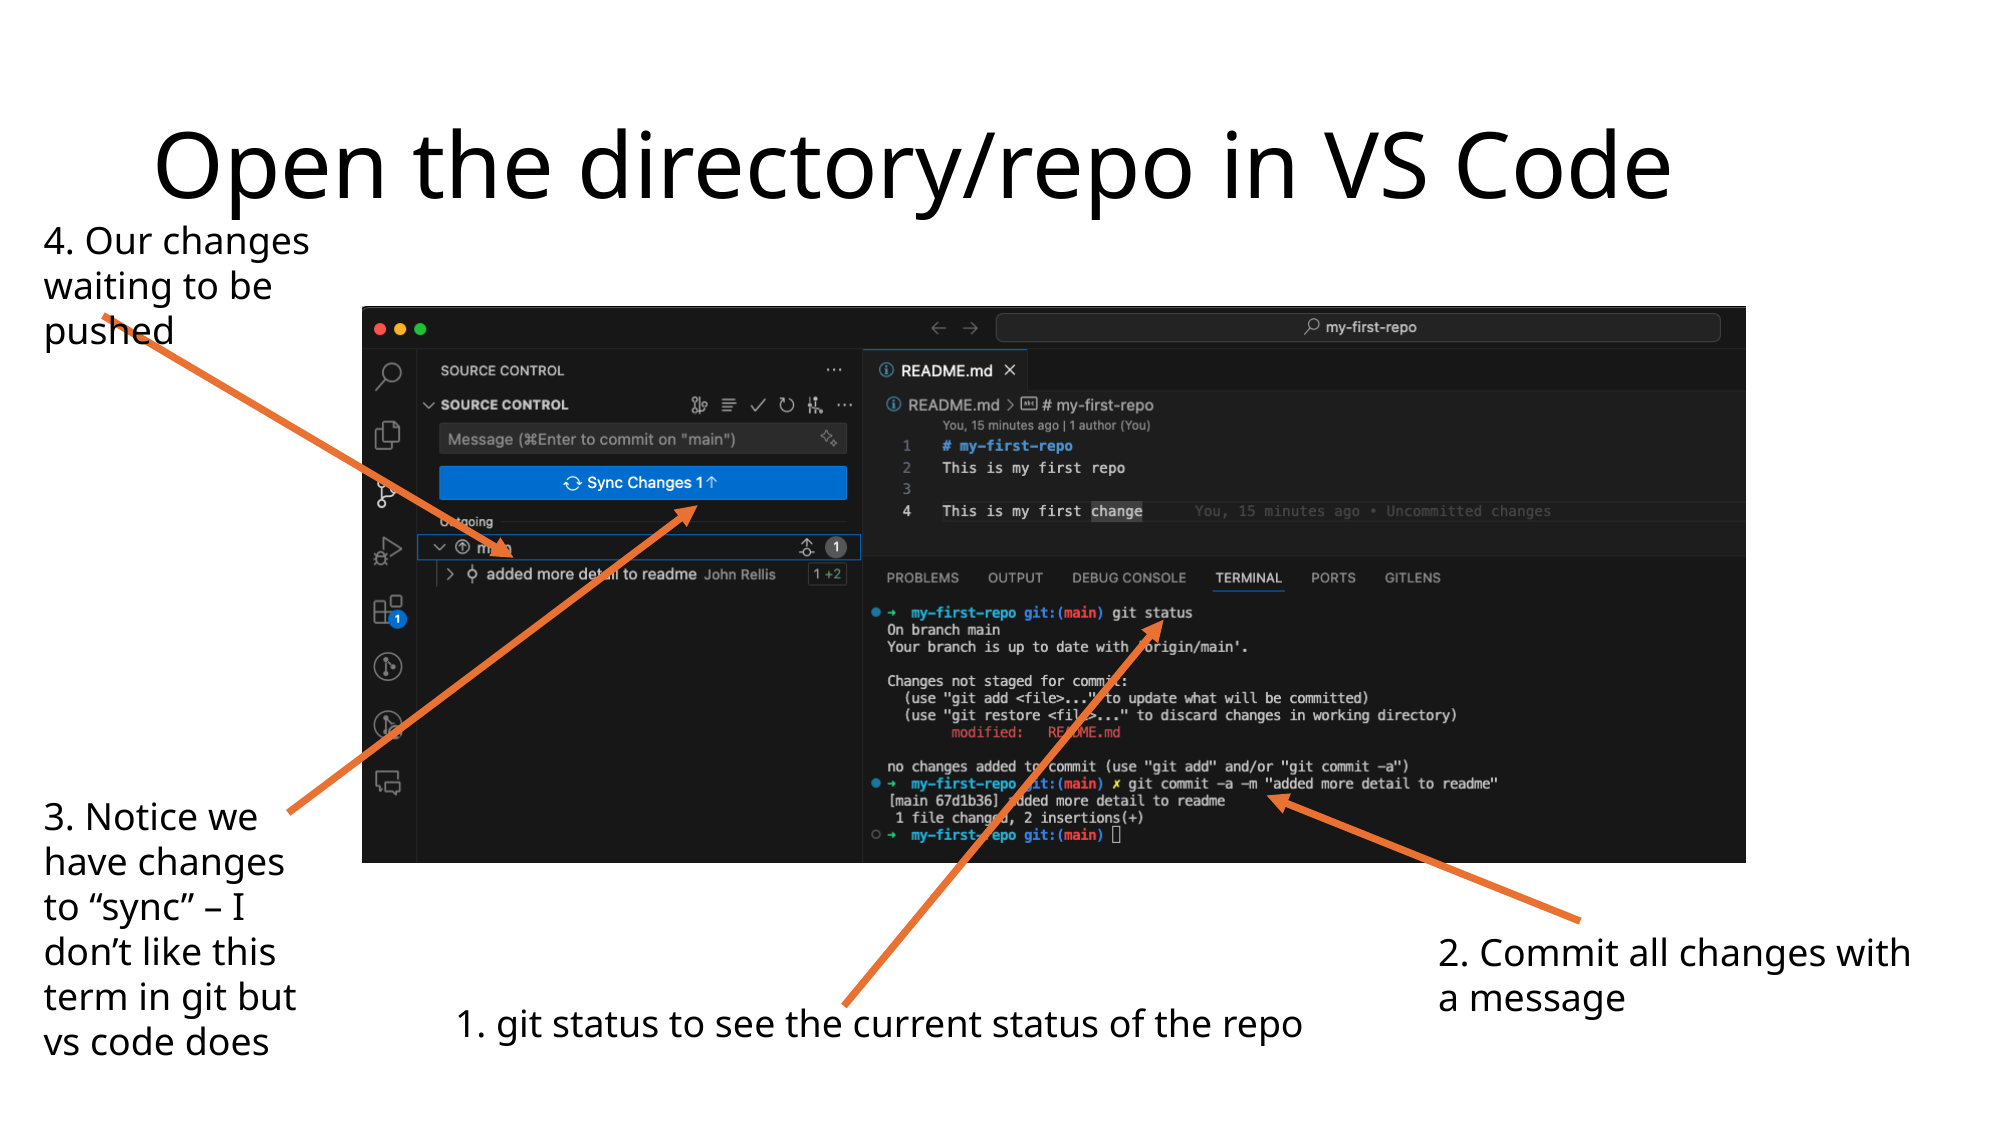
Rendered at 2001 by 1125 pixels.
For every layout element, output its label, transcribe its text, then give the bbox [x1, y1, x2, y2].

text_box 2. Commit all changes with a message [1423, 921, 1941, 1026]
title Open the directory/repo in VS Code [137, 59, 1863, 278]
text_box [843, 619, 1165, 1007]
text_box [1266, 794, 1581, 922]
text_box 3. Notice we have changes to “sync” – I don’t like this term in git but vs code does [28, 785, 319, 1071]
text_box 4. Our changes waiting to be pushed [28, 209, 410, 360]
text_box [102, 314, 515, 559]
picture [361, 305, 1746, 863]
text_box 1. git status to see the current status of the repo [440, 993, 1329, 1053]
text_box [287, 504, 699, 814]
